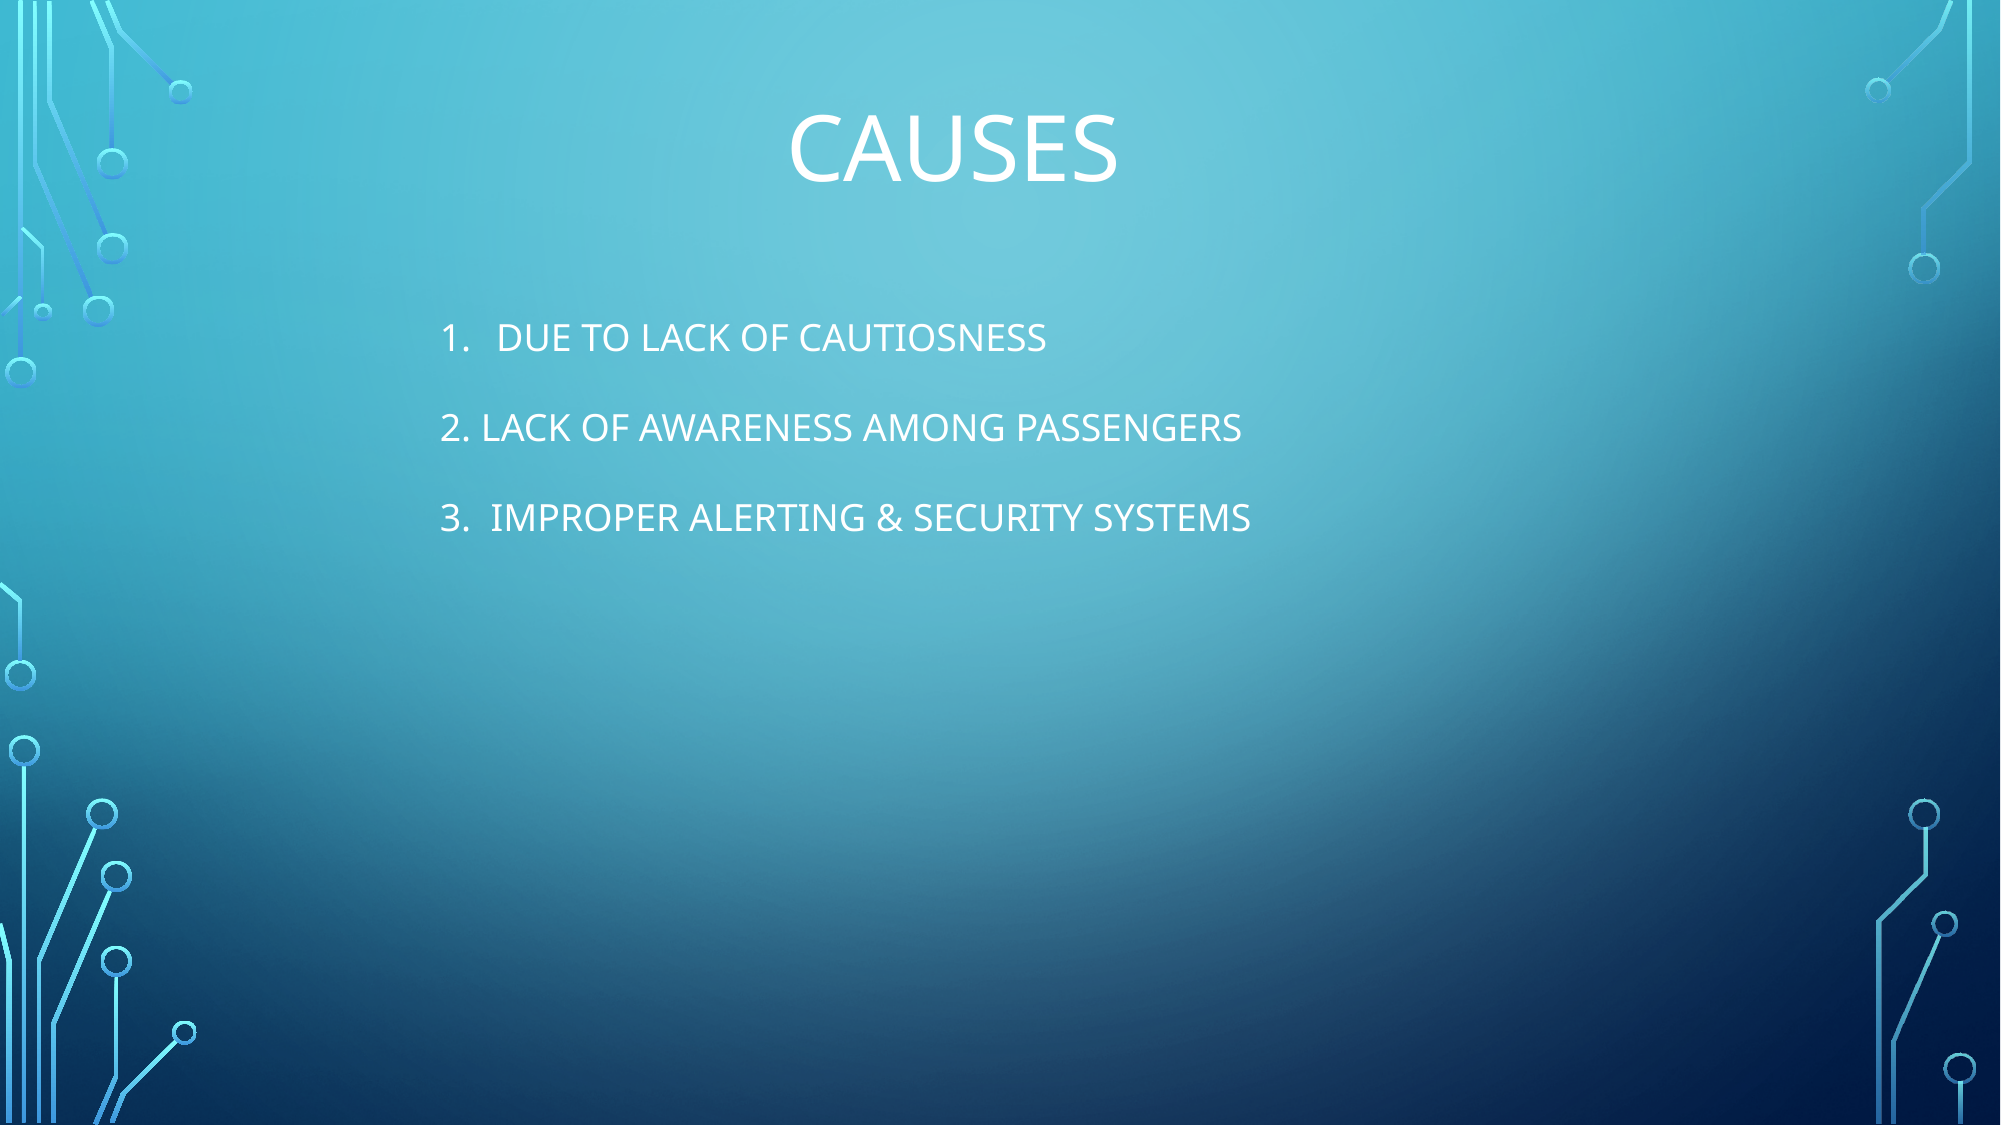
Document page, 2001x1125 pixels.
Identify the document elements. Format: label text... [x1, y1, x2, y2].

text_box CAUSES [521, 82, 1386, 208]
text_box DUE TO LACK OF CAUTIOSNESS 2. LACK OF AWARENESS AMONG PASSENGERS 3. IMPROPER ALERTING & SECURITY SYSTEMS [425, 307, 1483, 547]
